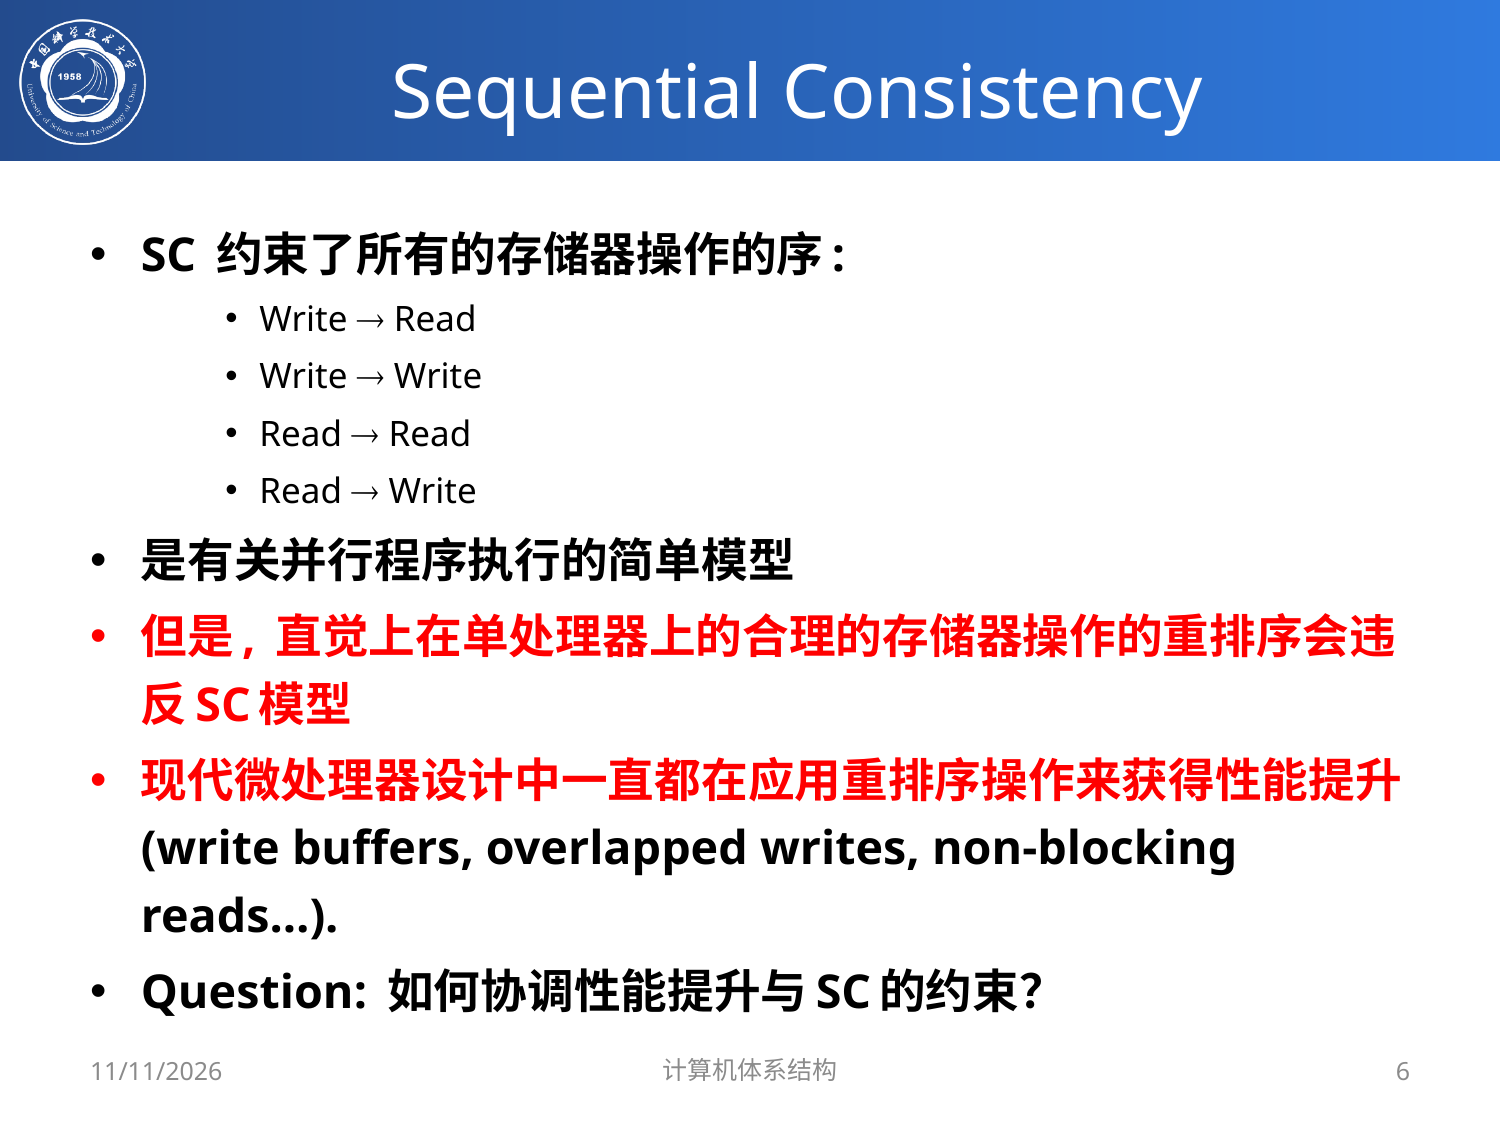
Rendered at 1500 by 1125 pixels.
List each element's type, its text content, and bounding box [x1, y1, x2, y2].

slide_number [75, 1042, 425, 1103]
list SC 约束了所有的存储器操作的序: Write  Read Write  Write Read  Read Read  Write 是有关并行程序执行的简单模型 但是, 直觉上在单处理器上的合理的存储器操作的重排序会违反SC模型 现代微处理器设计中一直都在应用重排序操作来获得性能提升(write buffers, overlapped writes, non-blocking reads…). Question: 如何协调性能提升与SC的约束？ [75, 206, 1425, 1036]
footer 计算机体系结构 [512, 1042, 988, 1103]
title Sequential Consistency [169, 24, 1425, 153]
picture [19, 19, 146, 145]
slide_number 6 [1074, 1042, 1425, 1103]
